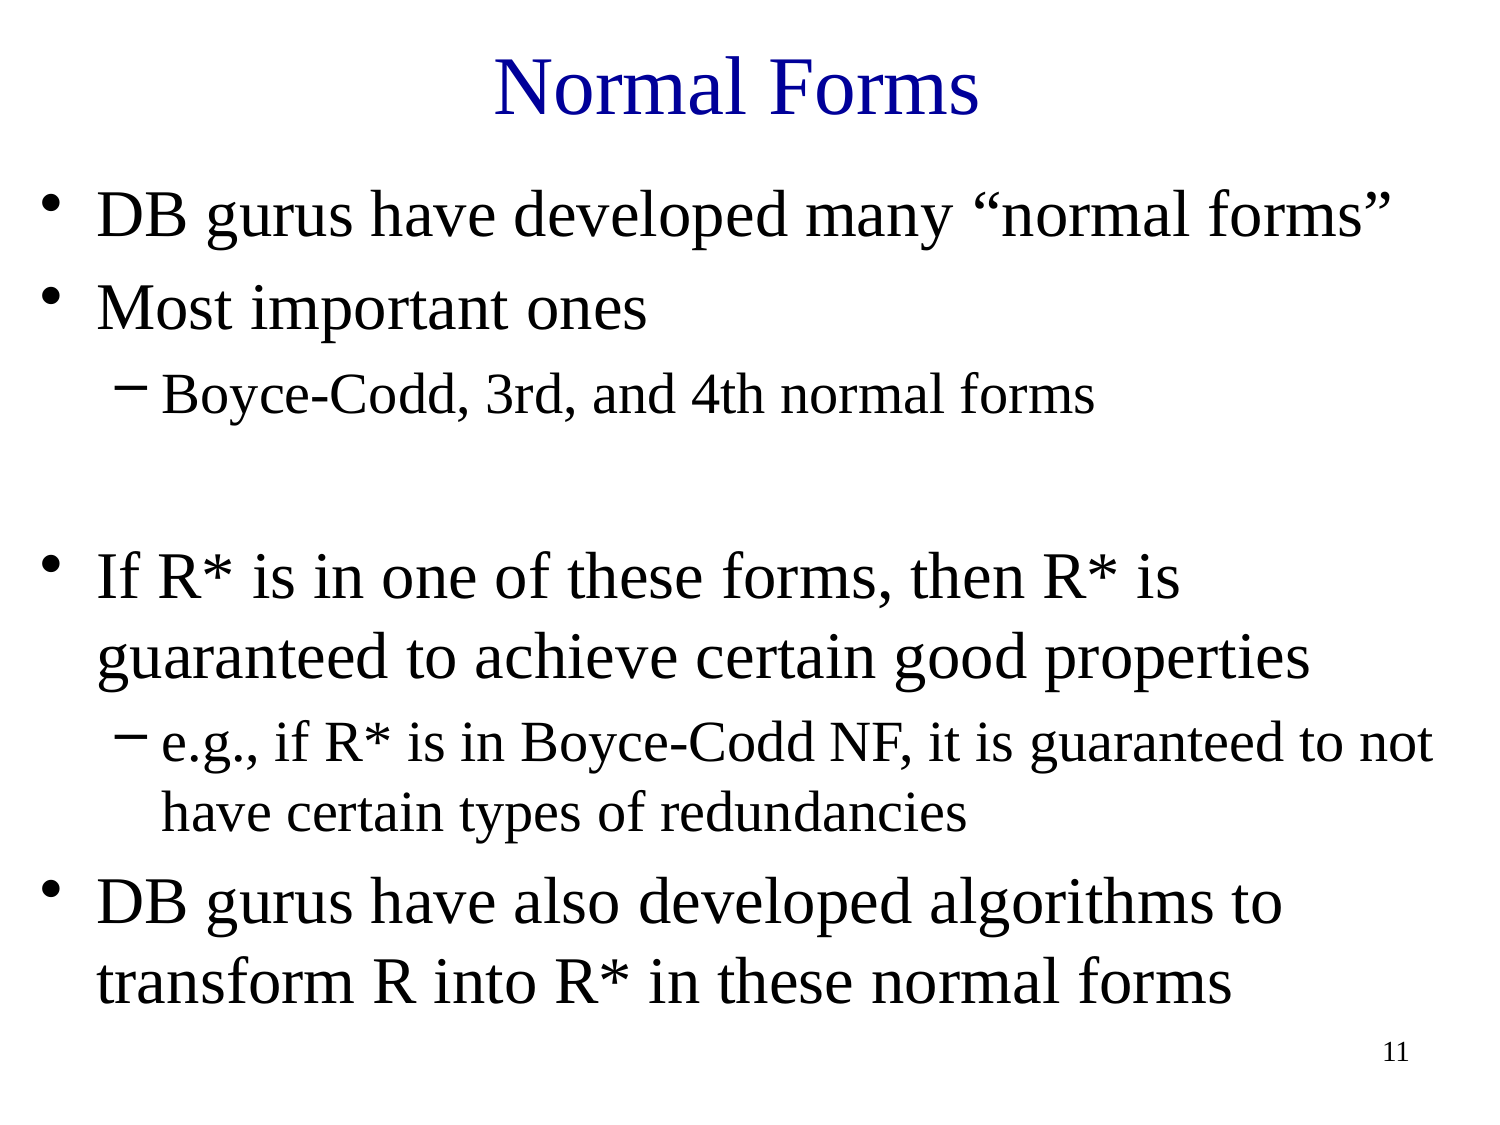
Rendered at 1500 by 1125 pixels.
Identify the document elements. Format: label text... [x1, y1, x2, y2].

title Normal Forms [24, 24, 1450, 138]
list DB gurus have developed many “normal forms” Most important ones Boyce-Codd, 3rd, and 4th normal forms If R* is in one of these forms, then R* is guaranteed to achieve certain good properties e.g., if R* is in Boyce-Codd NF, it is guaranteed to not have certain types of redundancies DB gurus have also developed algorithms to transform R into R* in these normal forms [24, 162, 1450, 1050]
slide_number 11 [1112, 1050, 1426, 1101]
